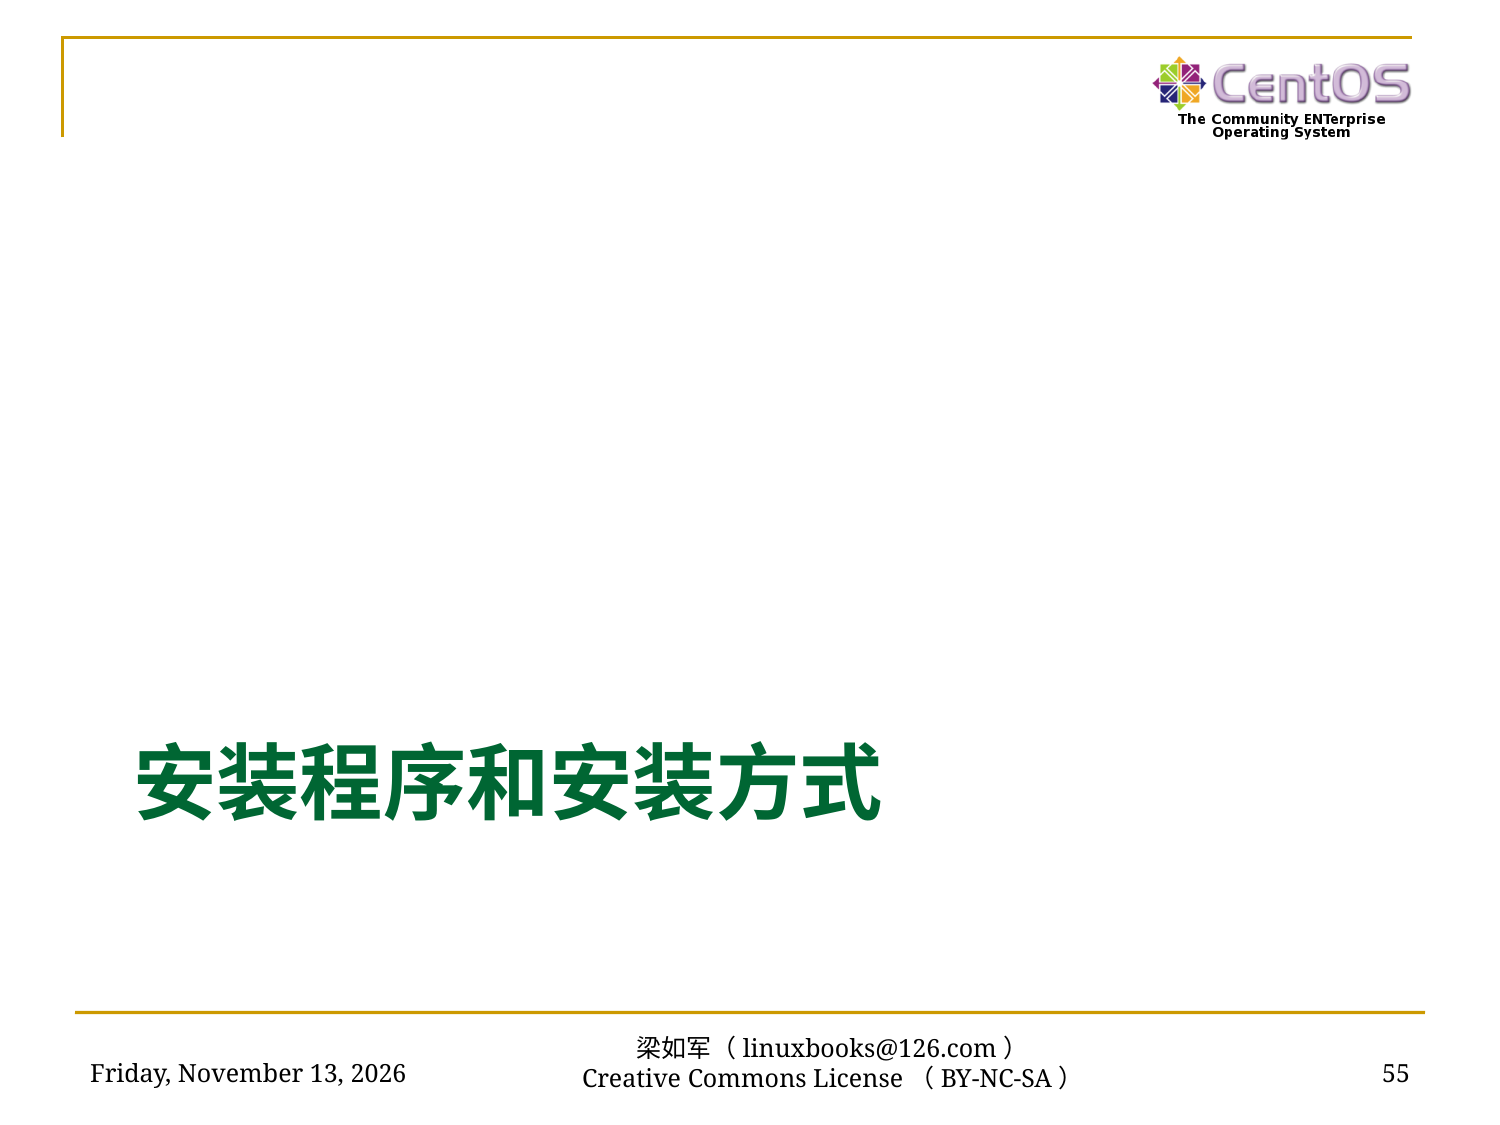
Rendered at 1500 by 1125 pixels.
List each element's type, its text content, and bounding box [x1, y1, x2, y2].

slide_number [74, 1023, 426, 1100]
footer 梁如军（linuxbooks@126.com） Creative Commons License（BY-NC-SA） [395, 1024, 1270, 1101]
picture [1151, 54, 1412, 140]
slide_number 55 [1074, 1023, 1426, 1100]
title 安装程序和安装方式 [118, 722, 1394, 947]
